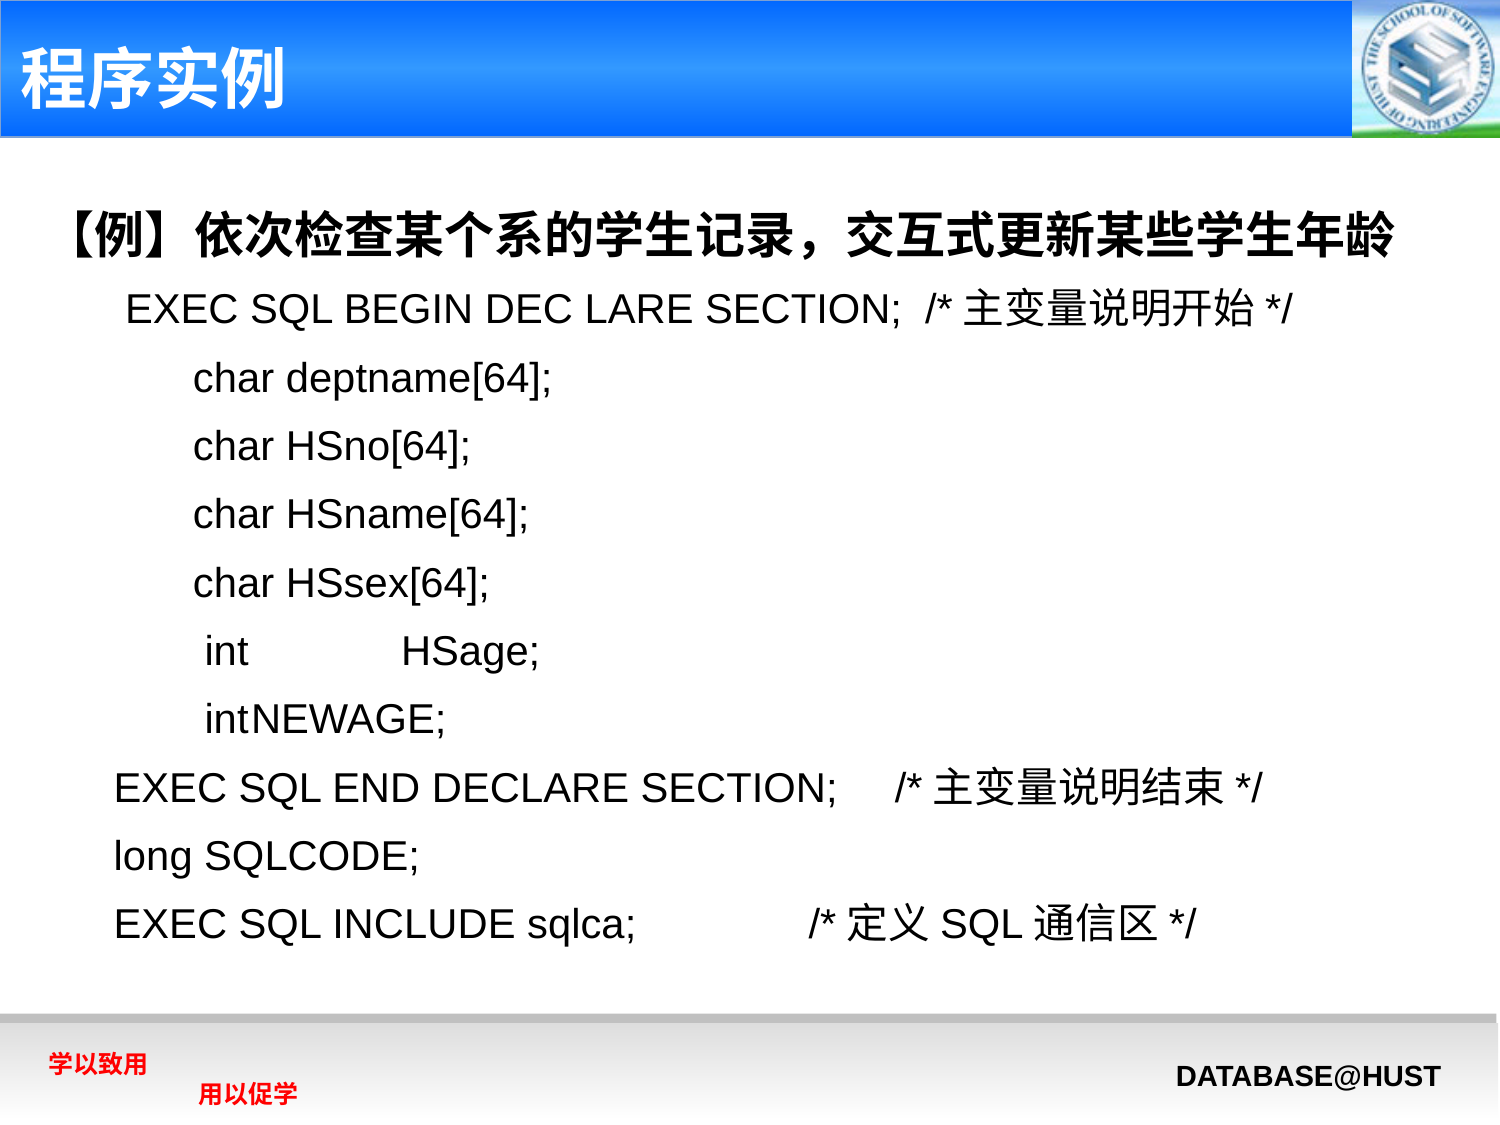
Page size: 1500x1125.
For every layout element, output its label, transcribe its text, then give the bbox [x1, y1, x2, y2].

list 【例】依次检查某个系的学生记录，交互式更新某些学生年龄 EXEC SQL BEGIN DEC LARE SECTION; /*主变量说明开始*/ char deptname[64]; char HSno[64]; char HSname[64]; char HSsex[64]; int HSage; int NEWAGE; EXEC SQL END DECLARE SECTION; /*主变量说明结束*/ long SQLCODE; EXEC SQL INCLUDE sqlca; /*定义SQL通信区*/ [29, 196, 1471, 988]
title 程序实例 [5, 31, 1219, 124]
picture [1352, 0, 1500, 138]
